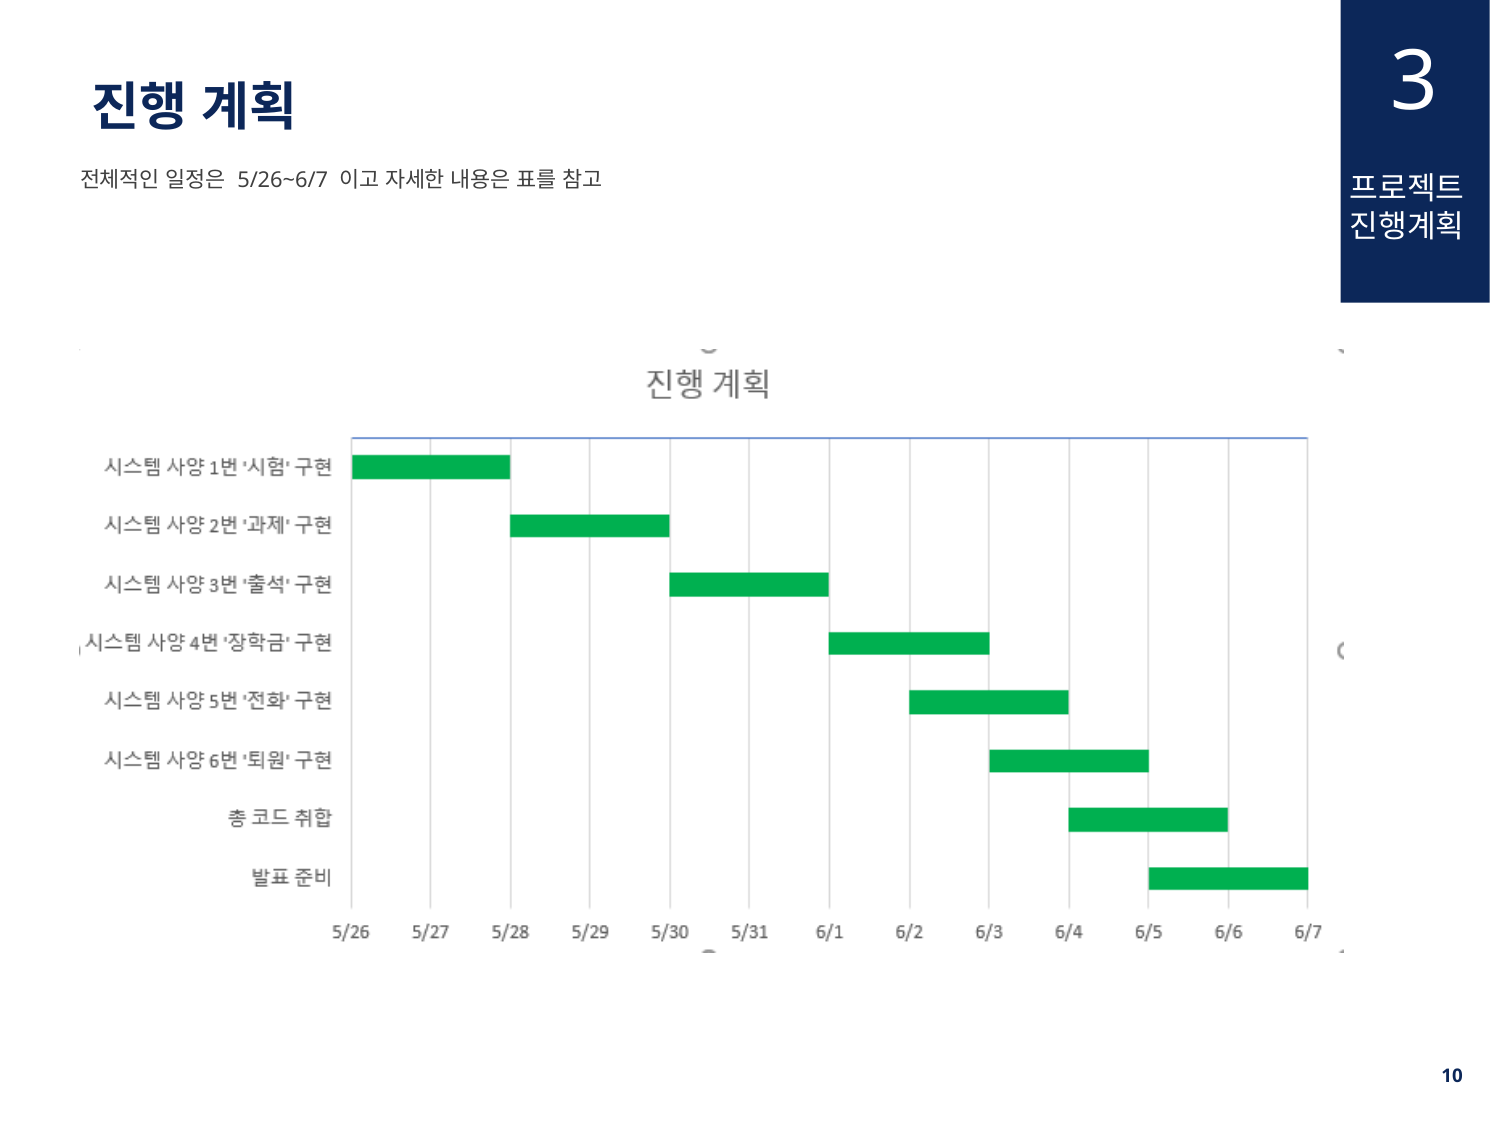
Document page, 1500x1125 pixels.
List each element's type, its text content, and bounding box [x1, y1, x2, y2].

text_box 3 [1375, 19, 1471, 134]
text_box [1338, 0, 1492, 161]
picture [79, 349, 1344, 953]
text_box 진행 계획 [76, 66, 479, 144]
slide_number 9 [1128, 1046, 1478, 1107]
text_box 프로젝트 진행계획 [1334, 161, 1495, 251]
text_box [1338, 251, 1492, 305]
text_box 전체적인 일정은 5/26~6/7 이고 자세한 내용은 표를 참고 [65, 148, 704, 200]
